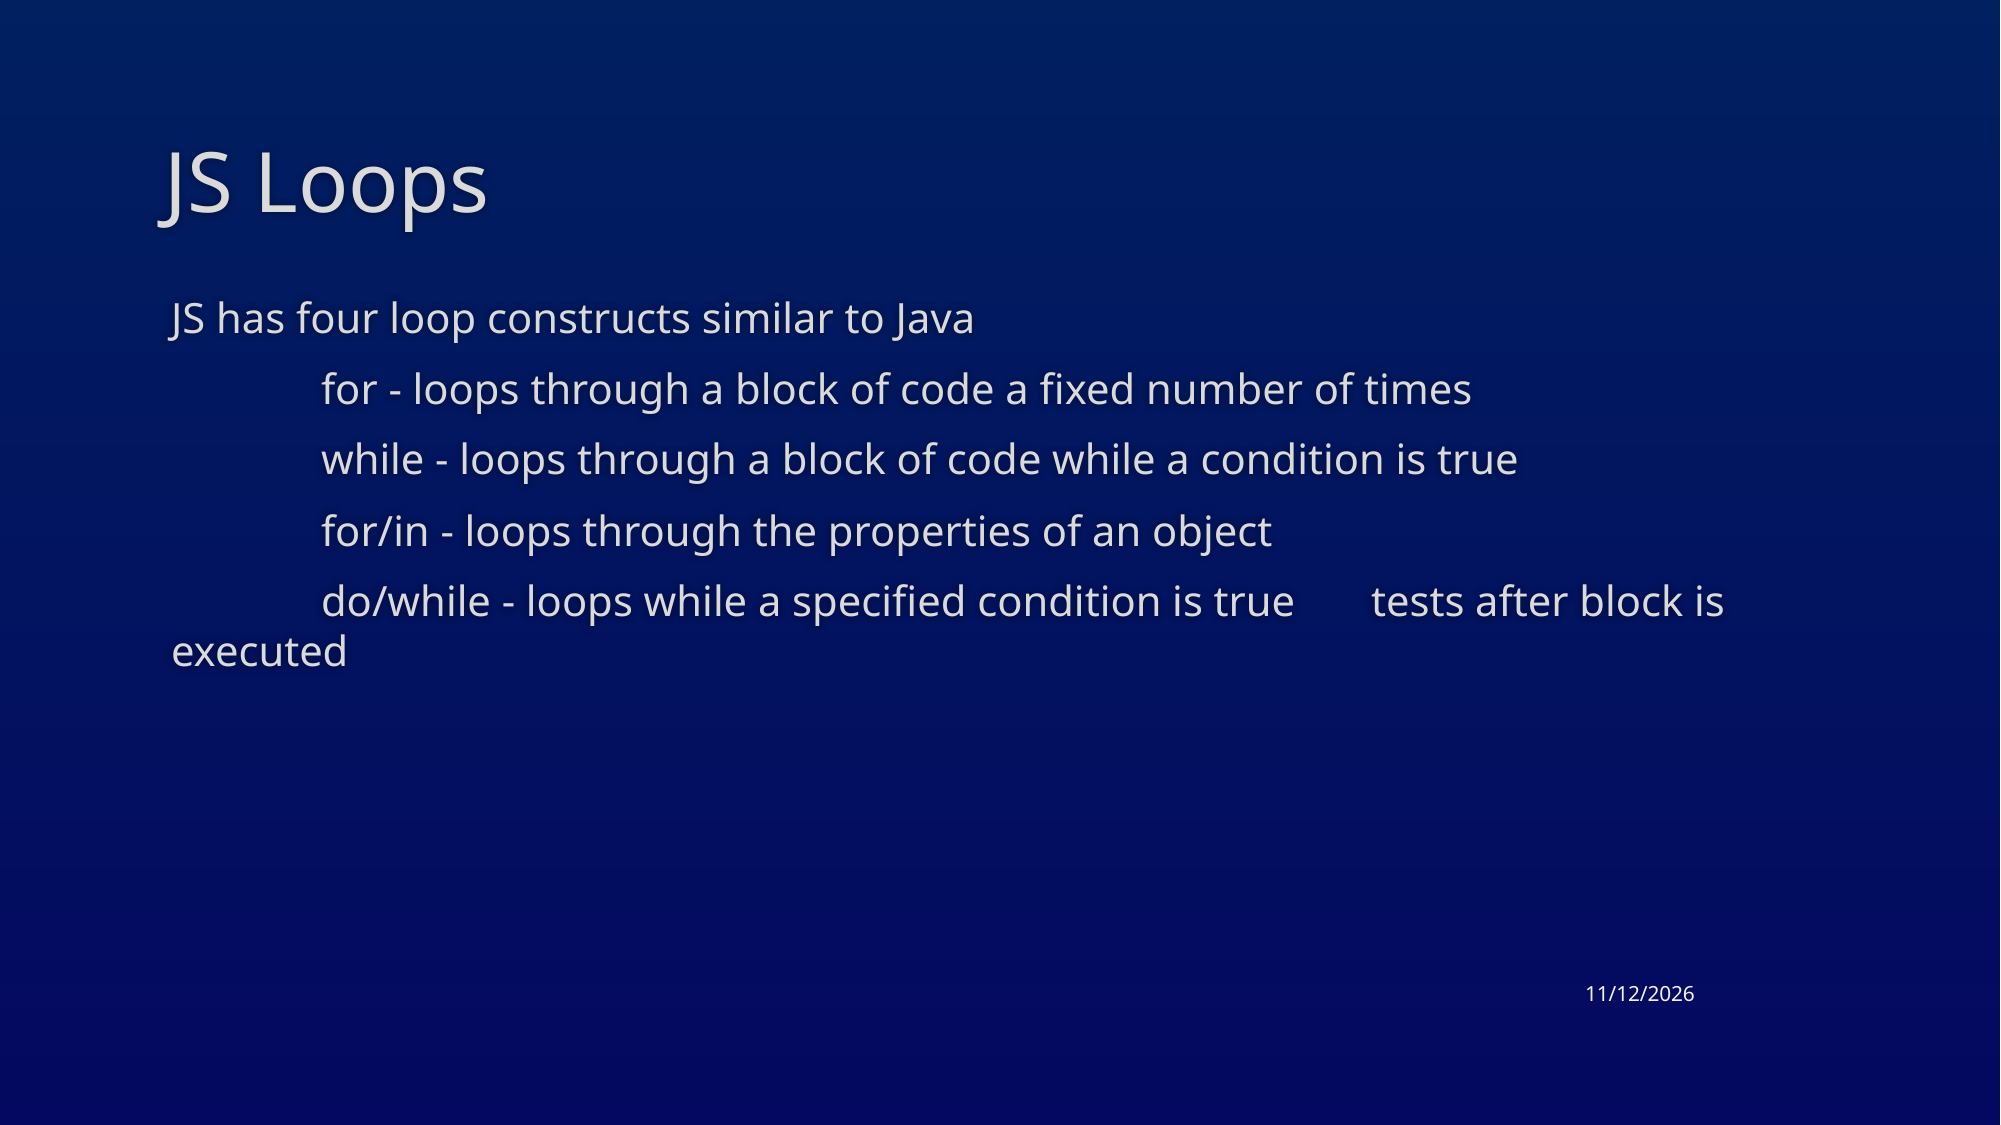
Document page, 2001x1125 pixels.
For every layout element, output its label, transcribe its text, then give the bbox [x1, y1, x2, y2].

title JS Loops [149, 99, 1849, 260]
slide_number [1259, 965, 1710, 1025]
list JS has four loop constructs similar to Java for - loops through a block of code a fixed number of times while - loops through a block of code while a condition is true for/in - loops through the properties of an object do/while - loops while a specified condition is true tests after block is executed [149, 284, 1849, 950]
